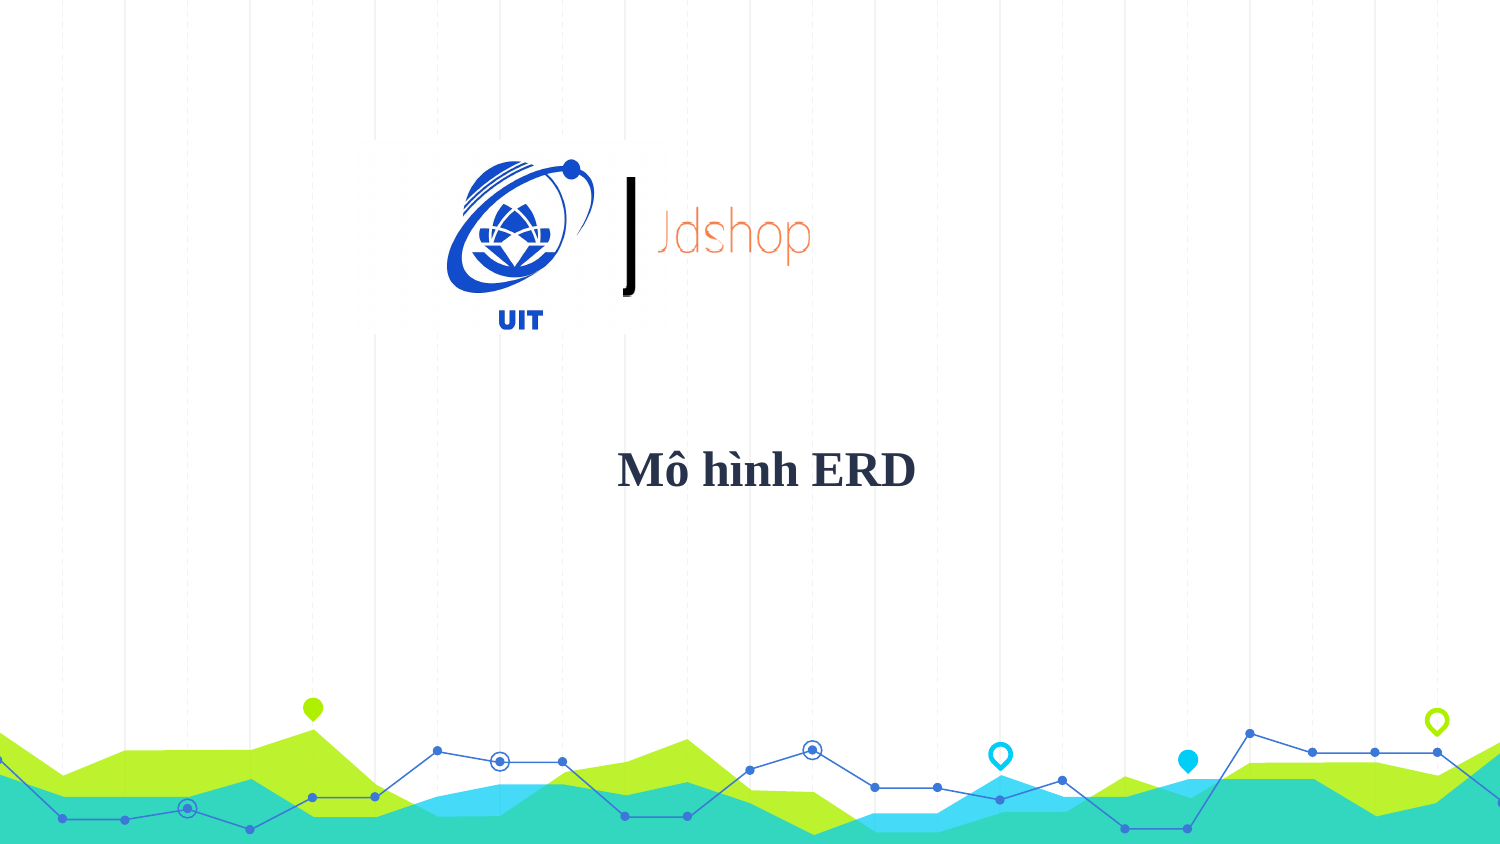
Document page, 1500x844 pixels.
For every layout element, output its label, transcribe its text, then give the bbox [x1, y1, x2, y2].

subtitle Mô hình ERD [373, 421, 1162, 551]
title [112, 384, 1388, 575]
picture [355, 140, 810, 334]
